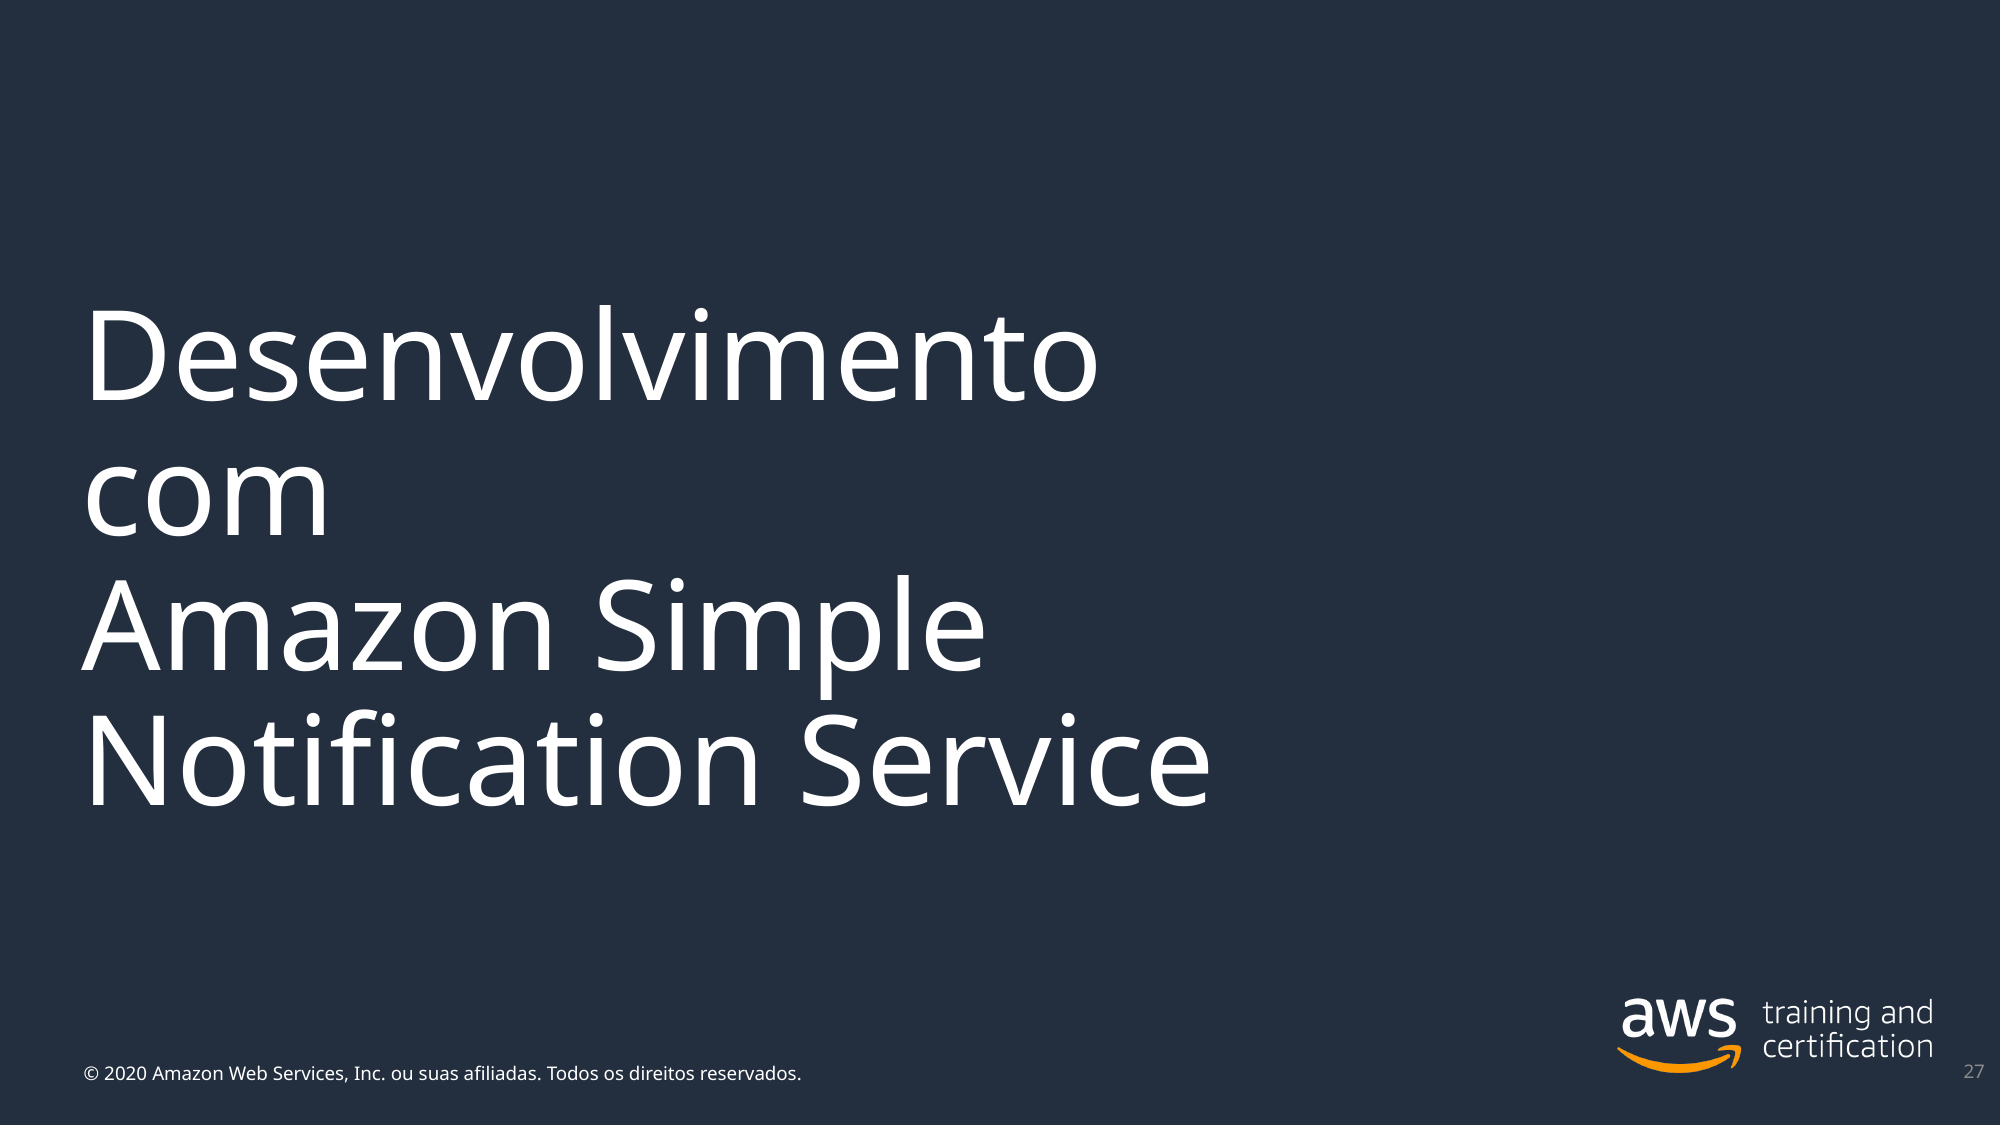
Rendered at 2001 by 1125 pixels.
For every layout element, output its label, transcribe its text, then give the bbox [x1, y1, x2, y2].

title Desenvolvimento com Amazon Simple Notification Service [66, 346, 1348, 779]
footer © 2020 Amazon Web Services, Inc. ou suas afiliadas. Todos os direitos reservados. [68, 1042, 933, 1103]
picture [1617, 998, 1932, 1042]
slide_number 27 [1550, 1042, 2000, 1103]
